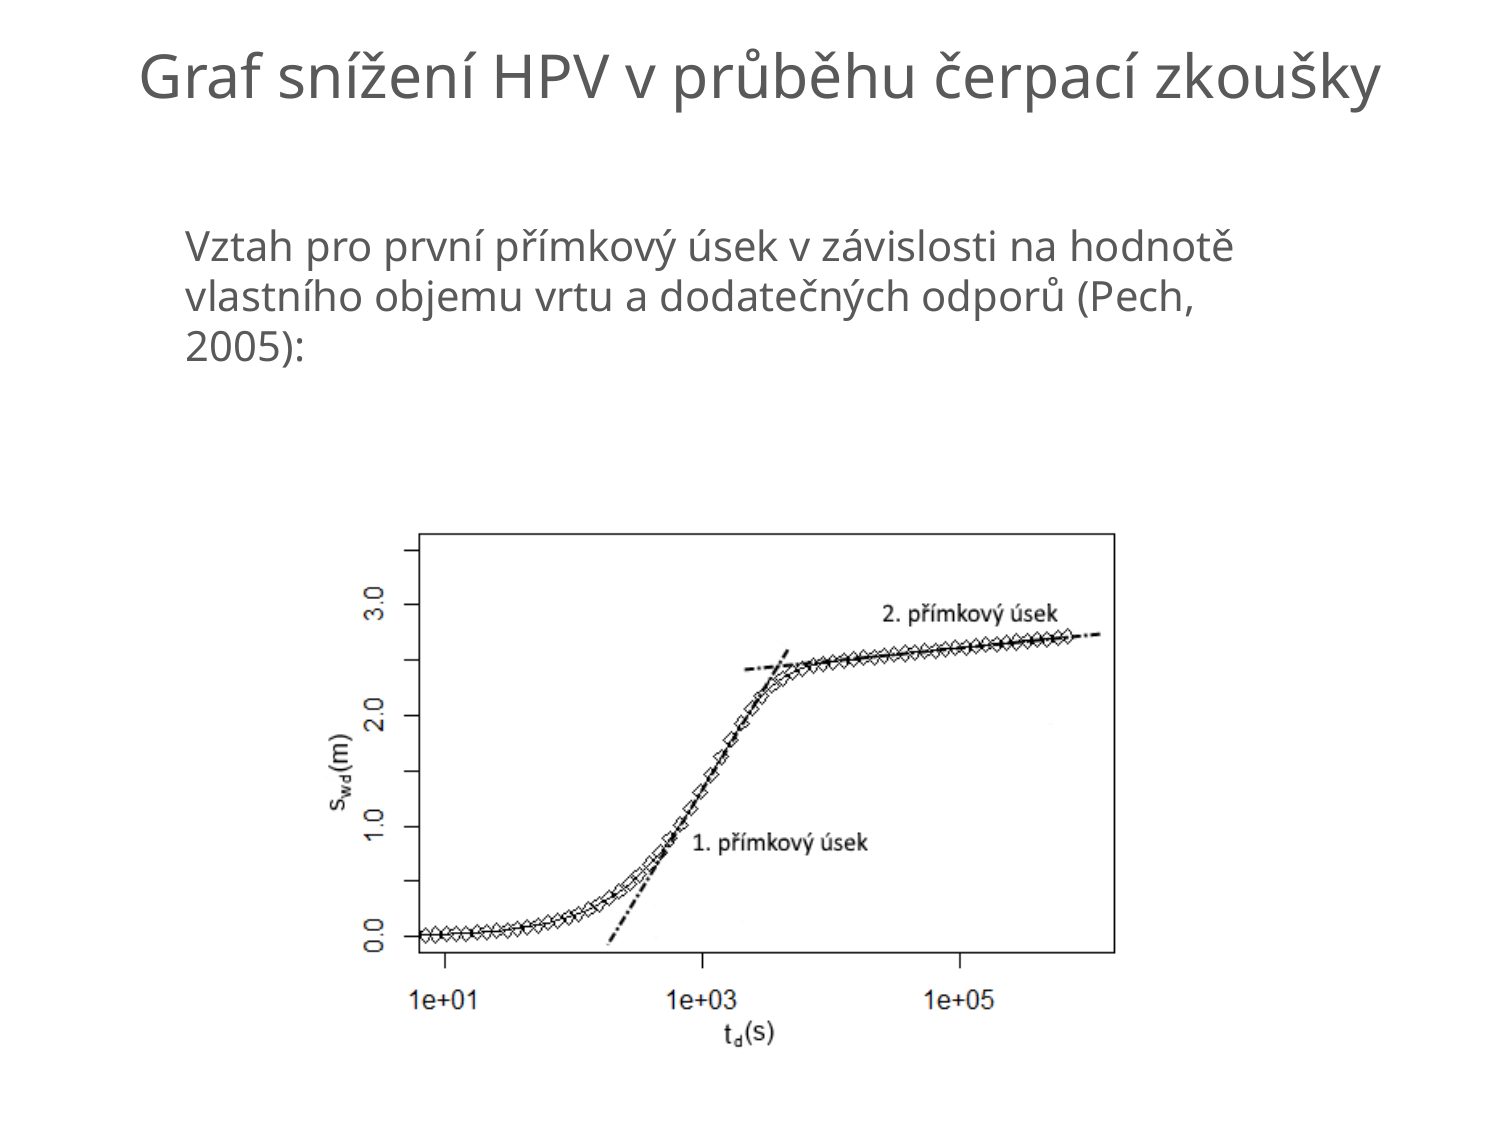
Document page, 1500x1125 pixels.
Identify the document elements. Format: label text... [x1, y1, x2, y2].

title Graf snížení HPV v průběhu čerpací zkoušky [123, 0, 1425, 149]
picture [319, 526, 1122, 1052]
